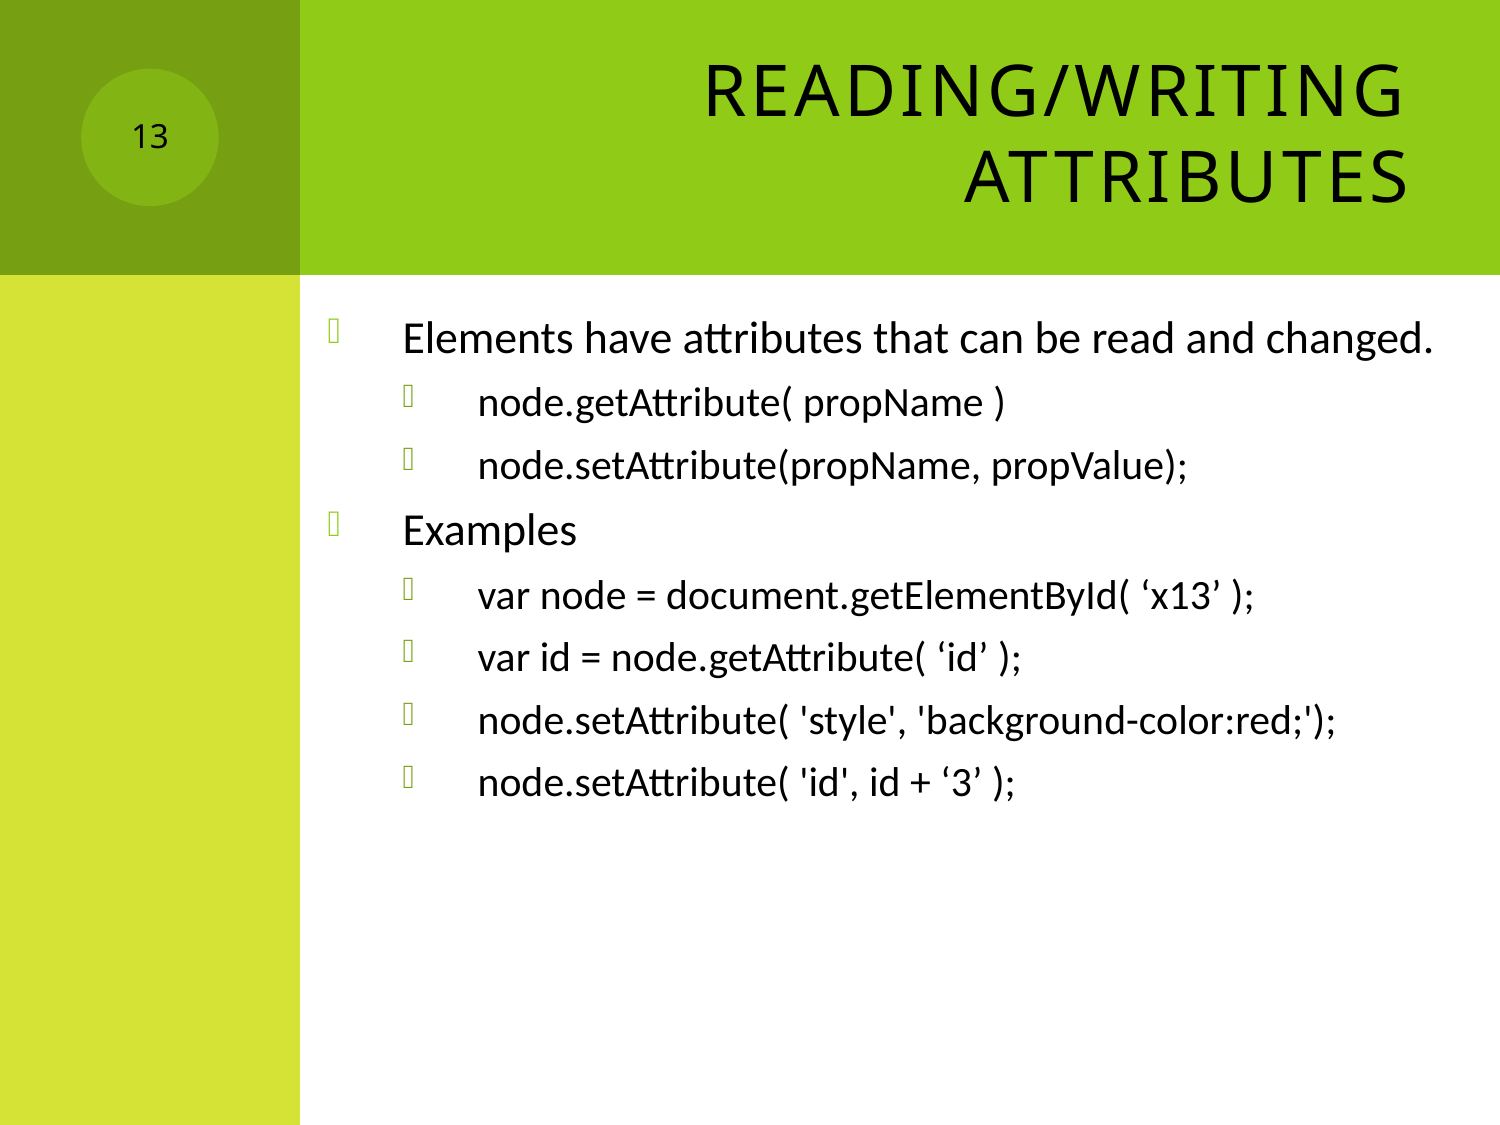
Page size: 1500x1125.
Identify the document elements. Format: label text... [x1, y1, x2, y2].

slide_number 13 [87, 87, 213, 188]
list Elements have attributes that can be read and changed. node.getAttribute( propName ) node.setAttribute(propName, propValue); Examples var node = document.getElementById( ‘x13’ ); var id = node.getAttribute( ‘id’ ); node.setAttribute( 'style', 'background-color:red;'); node.setAttribute( 'id', id + ‘3’ ); [312, 299, 1475, 1013]
title Reading/Writing Attributes [399, 37, 1425, 225]
